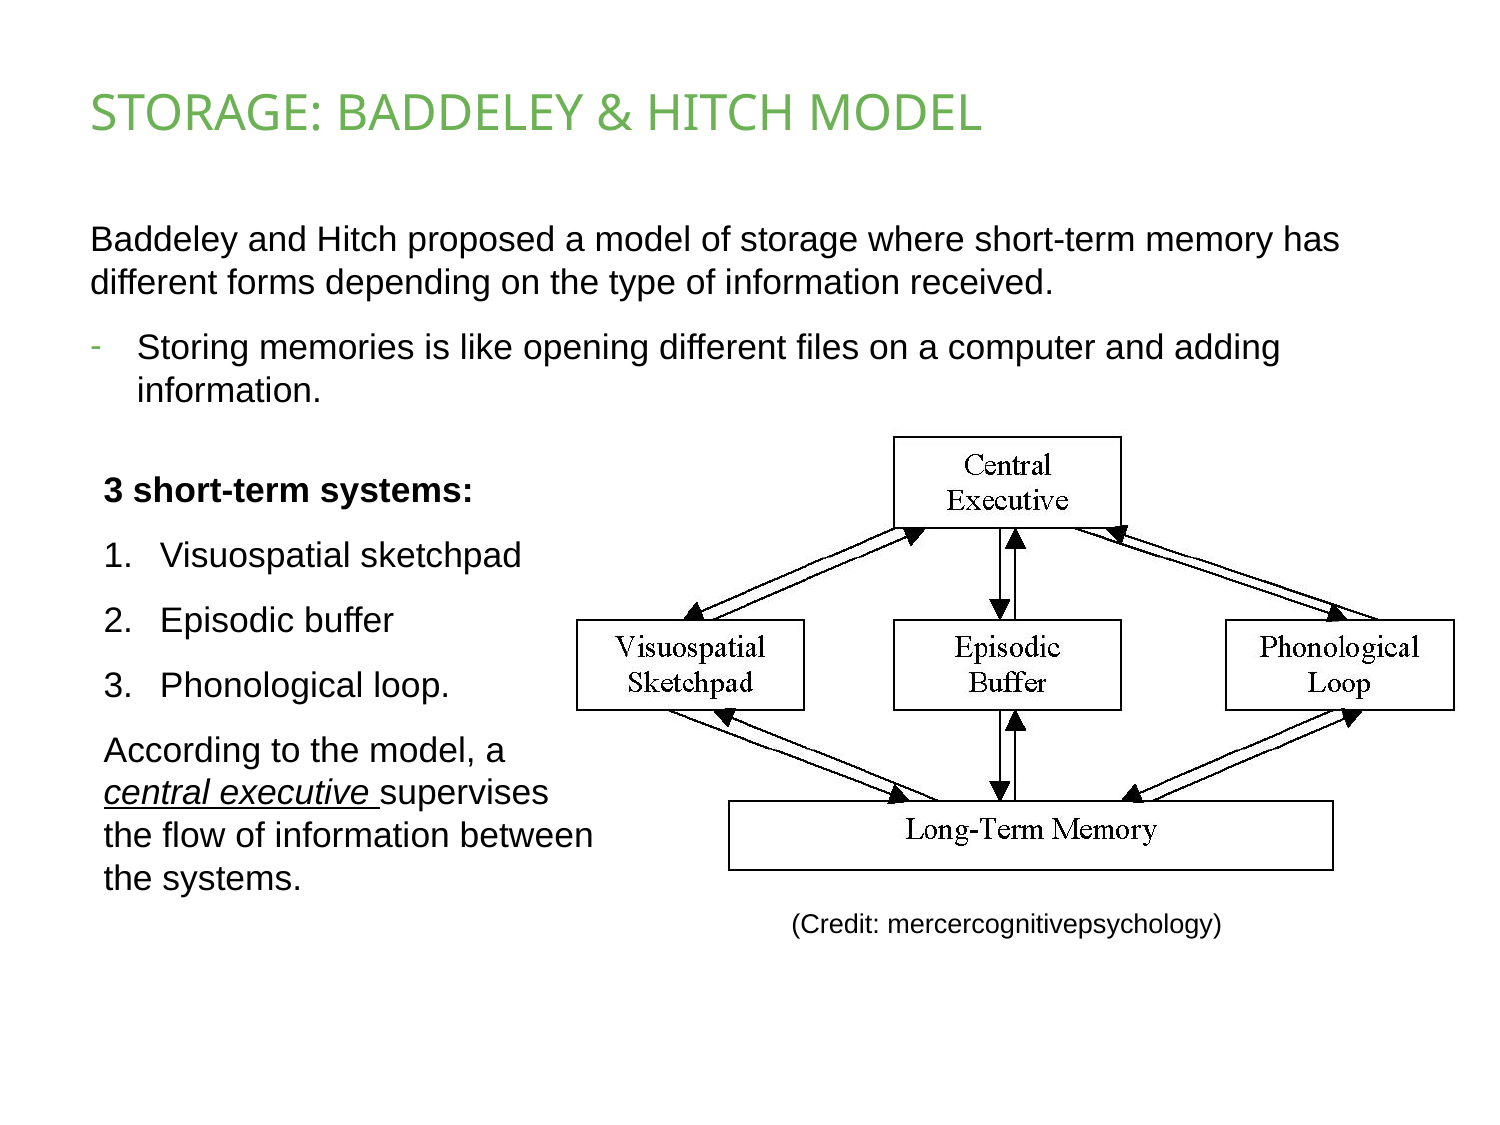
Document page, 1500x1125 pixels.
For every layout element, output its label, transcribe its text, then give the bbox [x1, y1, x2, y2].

picture [568, 429, 1462, 879]
title STORAGE: BADDELEY & HITCH MODEL [75, 39, 1398, 148]
text_box 3 short-term systems: Visuospatial sketchpad Episodic buffer Phonological loop. According to the model, a central executive supervises the flow of information between the systems. [88, 459, 622, 969]
list Baddeley and Hitch proposed a model of storage where short-term memory has different forms depending on the type of information received. Storing memories is like opening different files on a computer and adding information. [75, 208, 1448, 443]
text_box (Credit: mercercognitivepsychology) [776, 899, 1275, 948]
